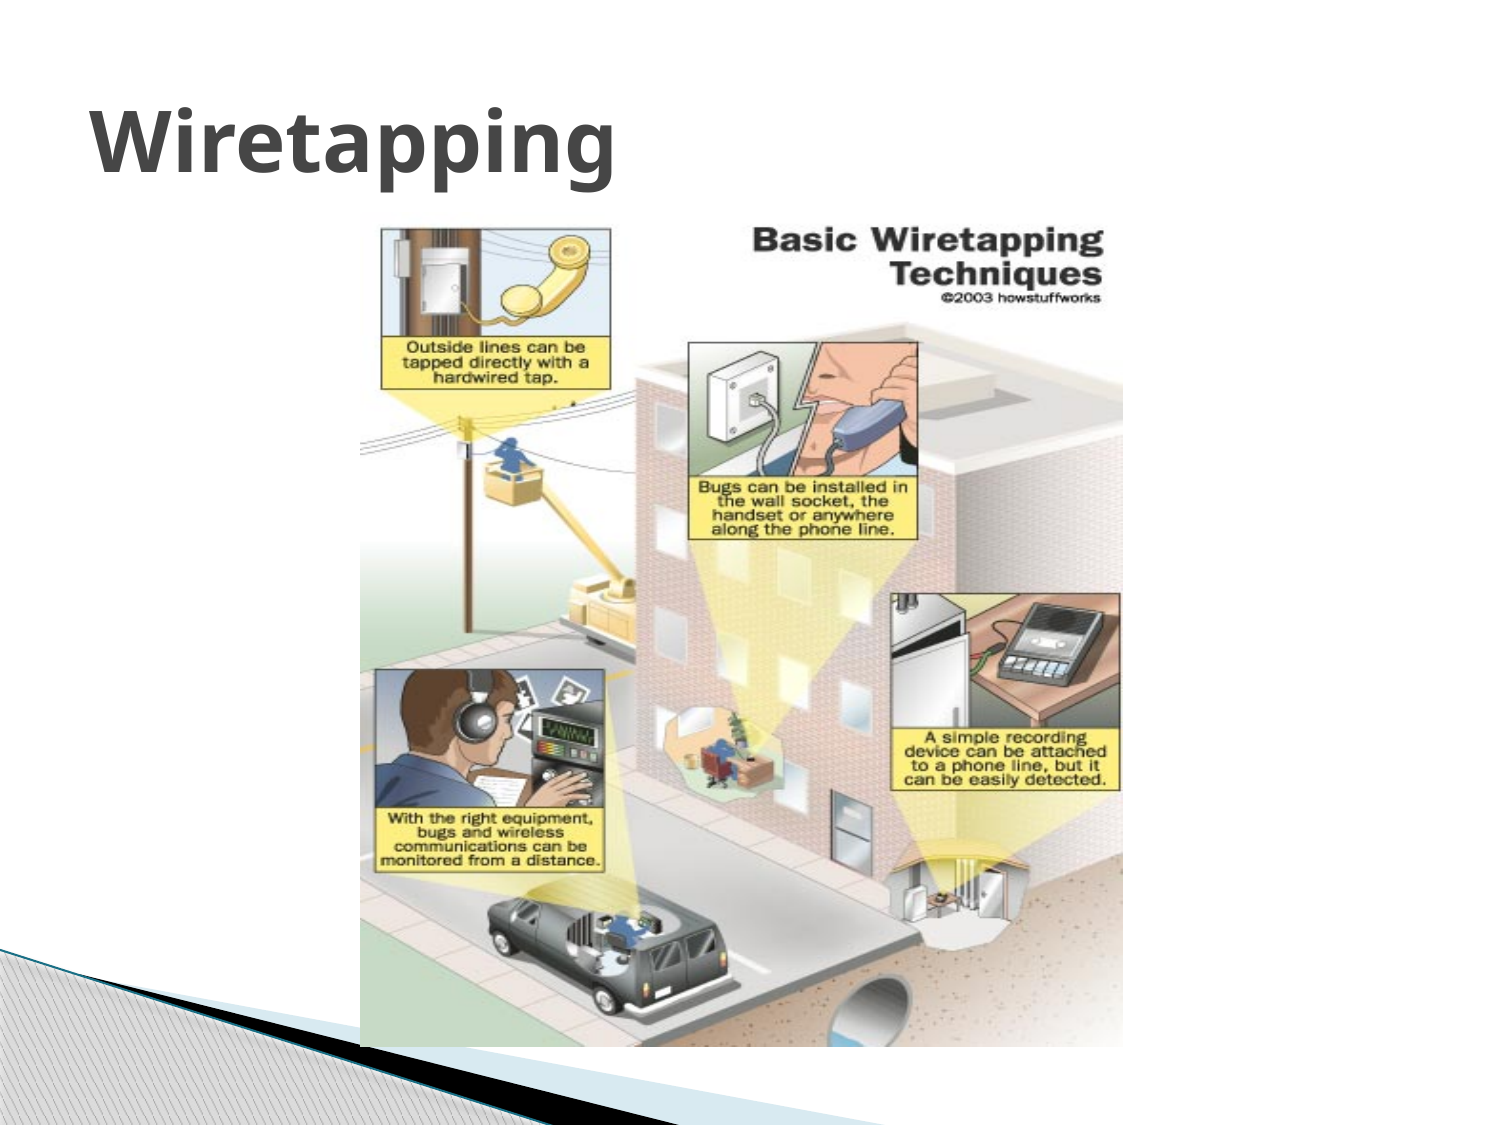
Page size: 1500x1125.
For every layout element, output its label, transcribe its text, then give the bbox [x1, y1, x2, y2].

title Wiretapping [75, 45, 1425, 233]
picture [359, 212, 1123, 1047]
